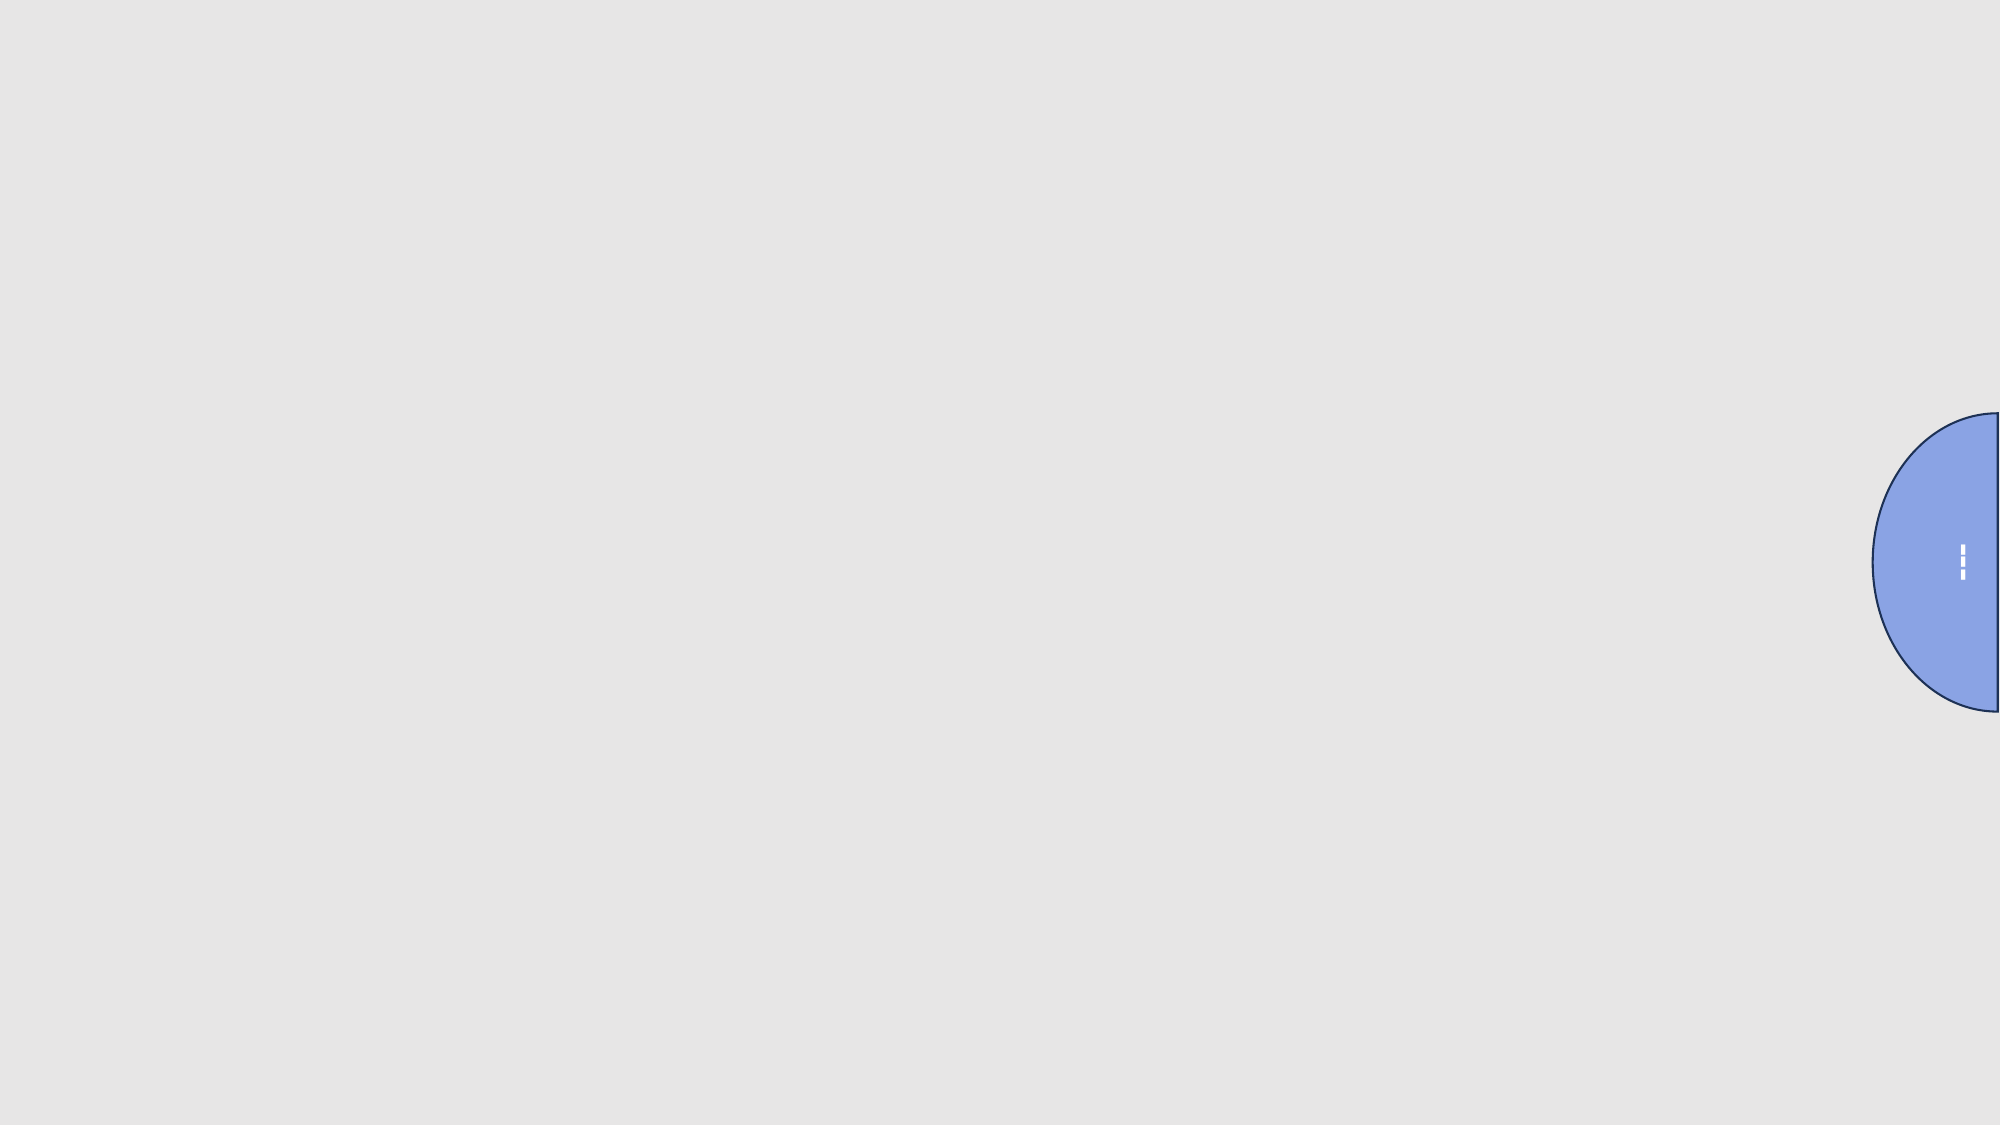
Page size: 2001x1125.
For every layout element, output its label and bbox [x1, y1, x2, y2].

text_box [0, 0, 2000, 1125]
